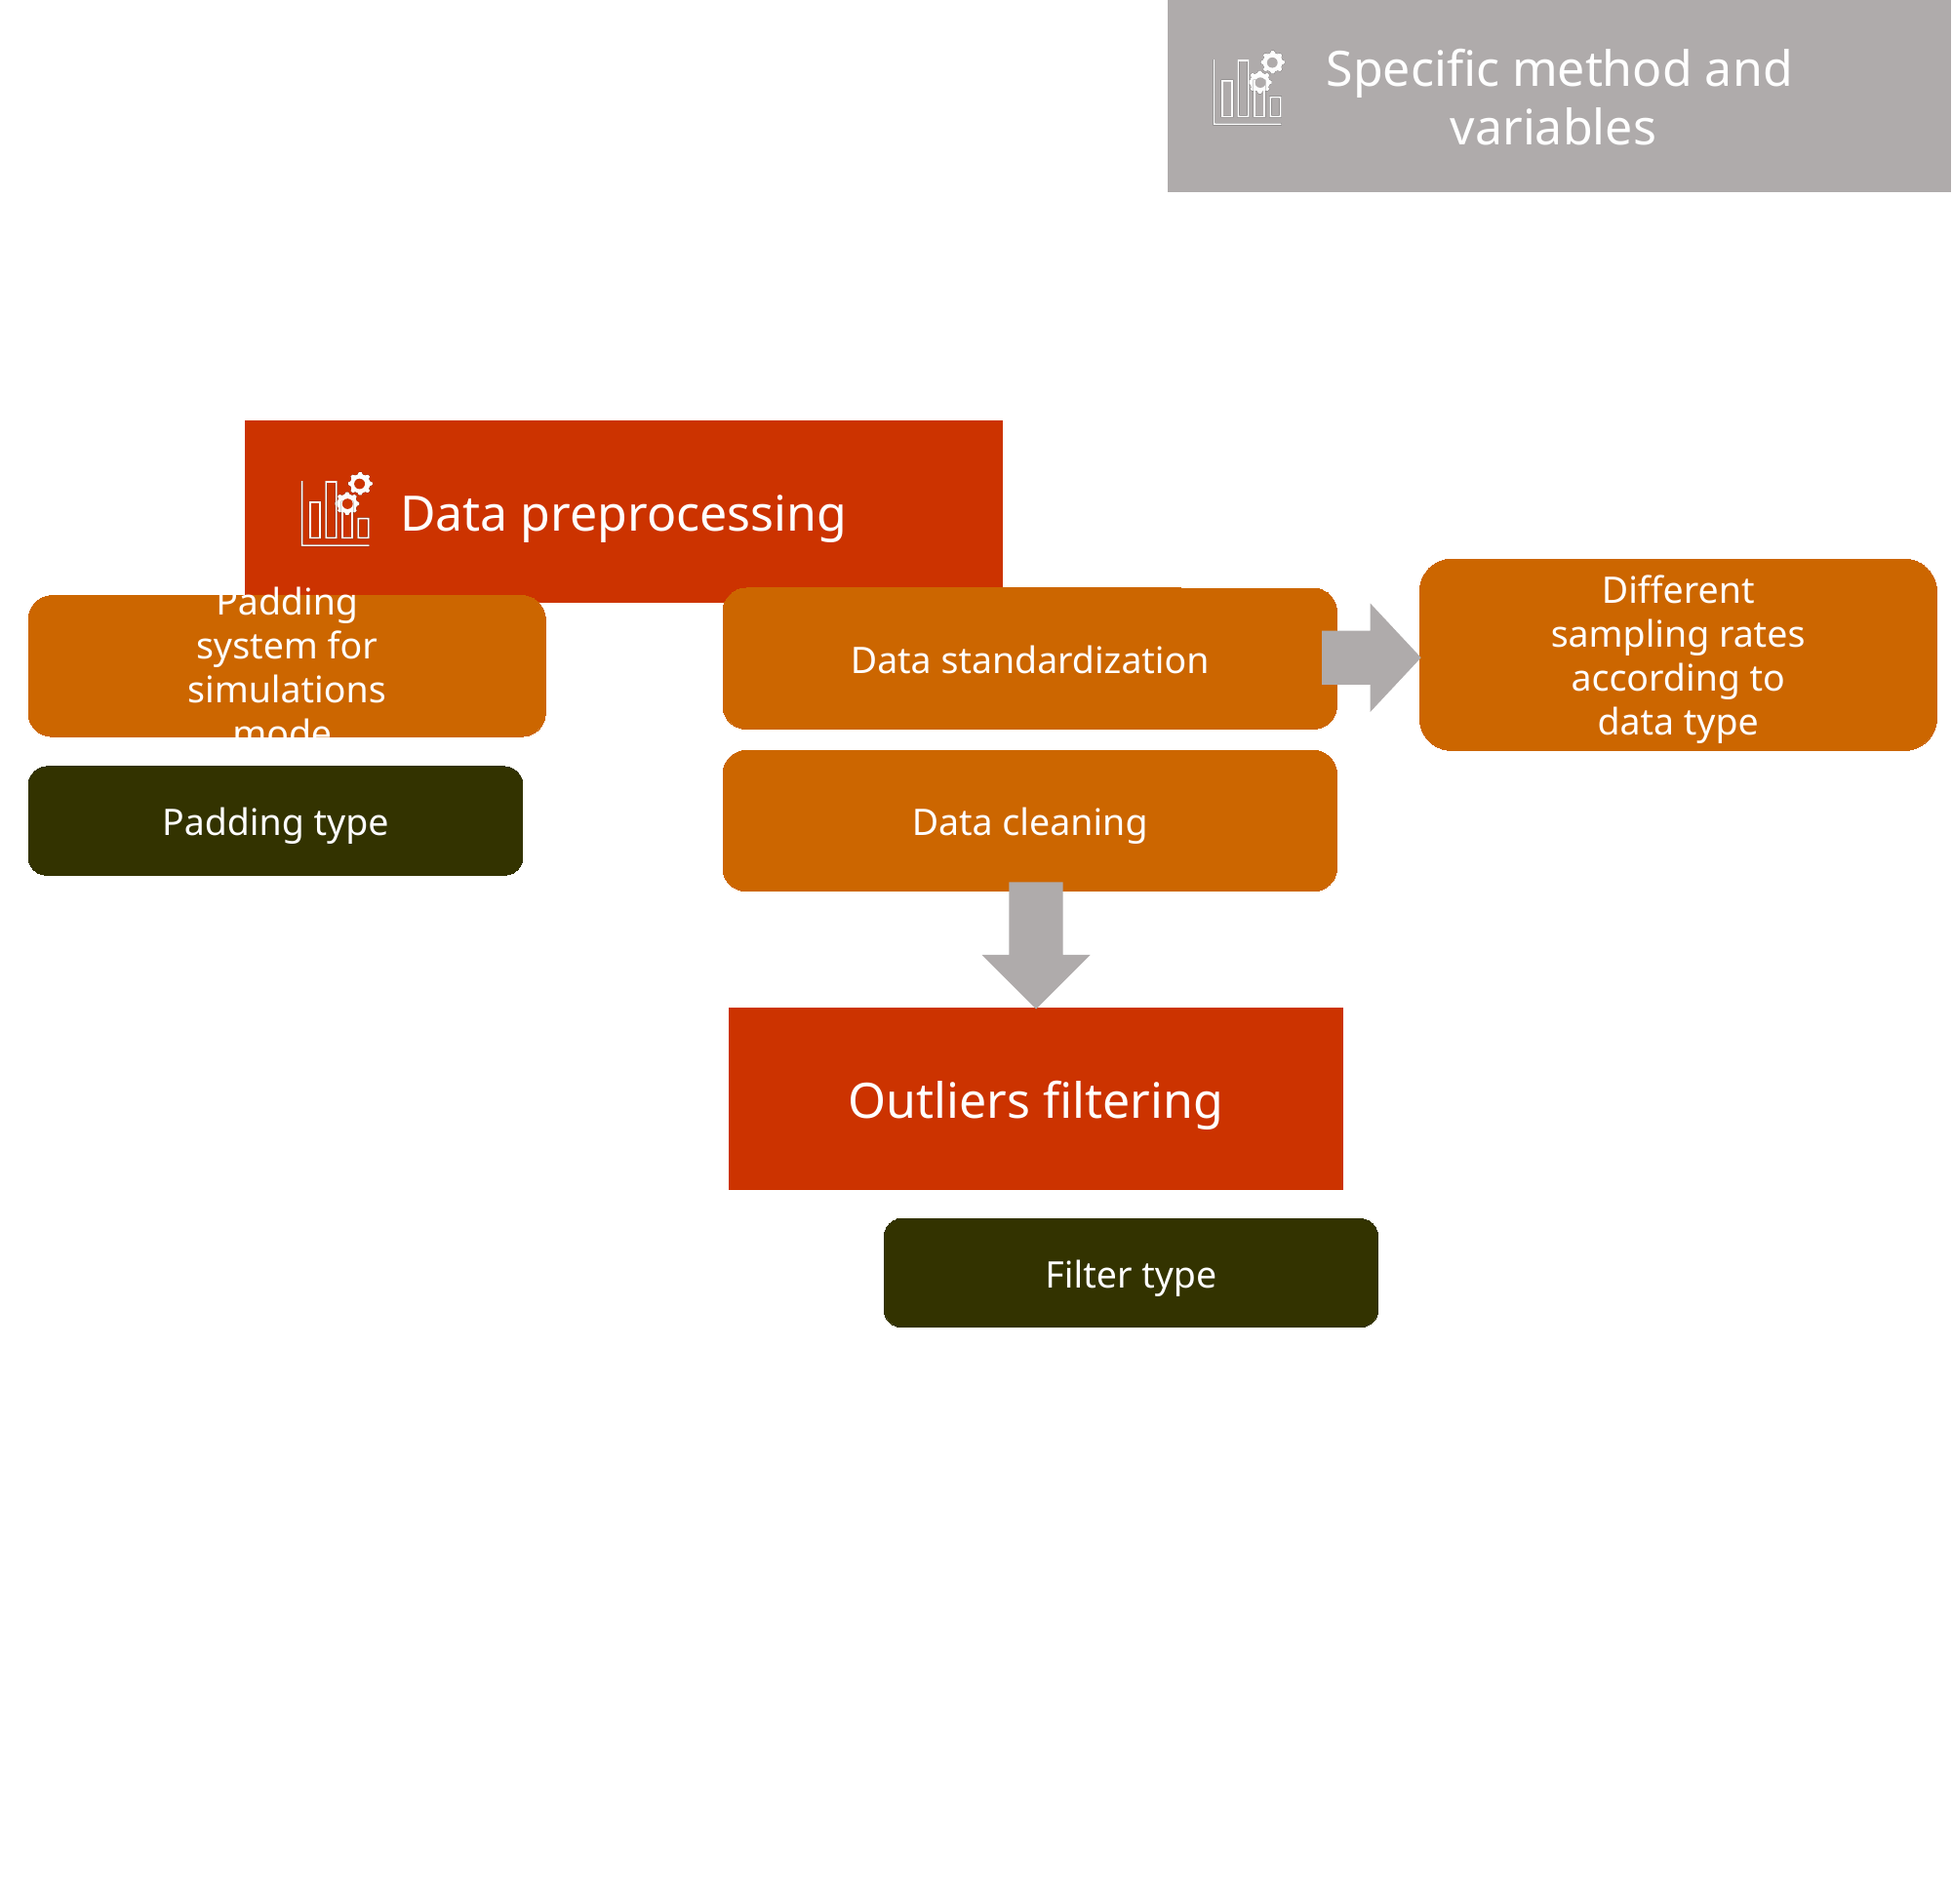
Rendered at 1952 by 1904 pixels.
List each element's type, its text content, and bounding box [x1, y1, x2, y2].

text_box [1199, 46, 1295, 139]
text_box [981, 882, 1091, 1010]
text_box Outliers filtering [729, 1008, 1343, 1191]
text_box Padding system for simulations mode [28, 595, 546, 737]
text_box Data standardization [723, 587, 1337, 730]
text_box [1322, 603, 1421, 712]
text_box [287, 467, 383, 560]
text_box Specific method and variables [1168, 0, 1951, 192]
text_box Data preprocessing [244, 419, 1004, 604]
text_box Data cleaning [723, 750, 1337, 892]
text_box Padding type [28, 766, 523, 876]
text_box Different sampling rates according to data type [1419, 559, 1937, 751]
text_box Filter type [884, 1218, 1378, 1328]
